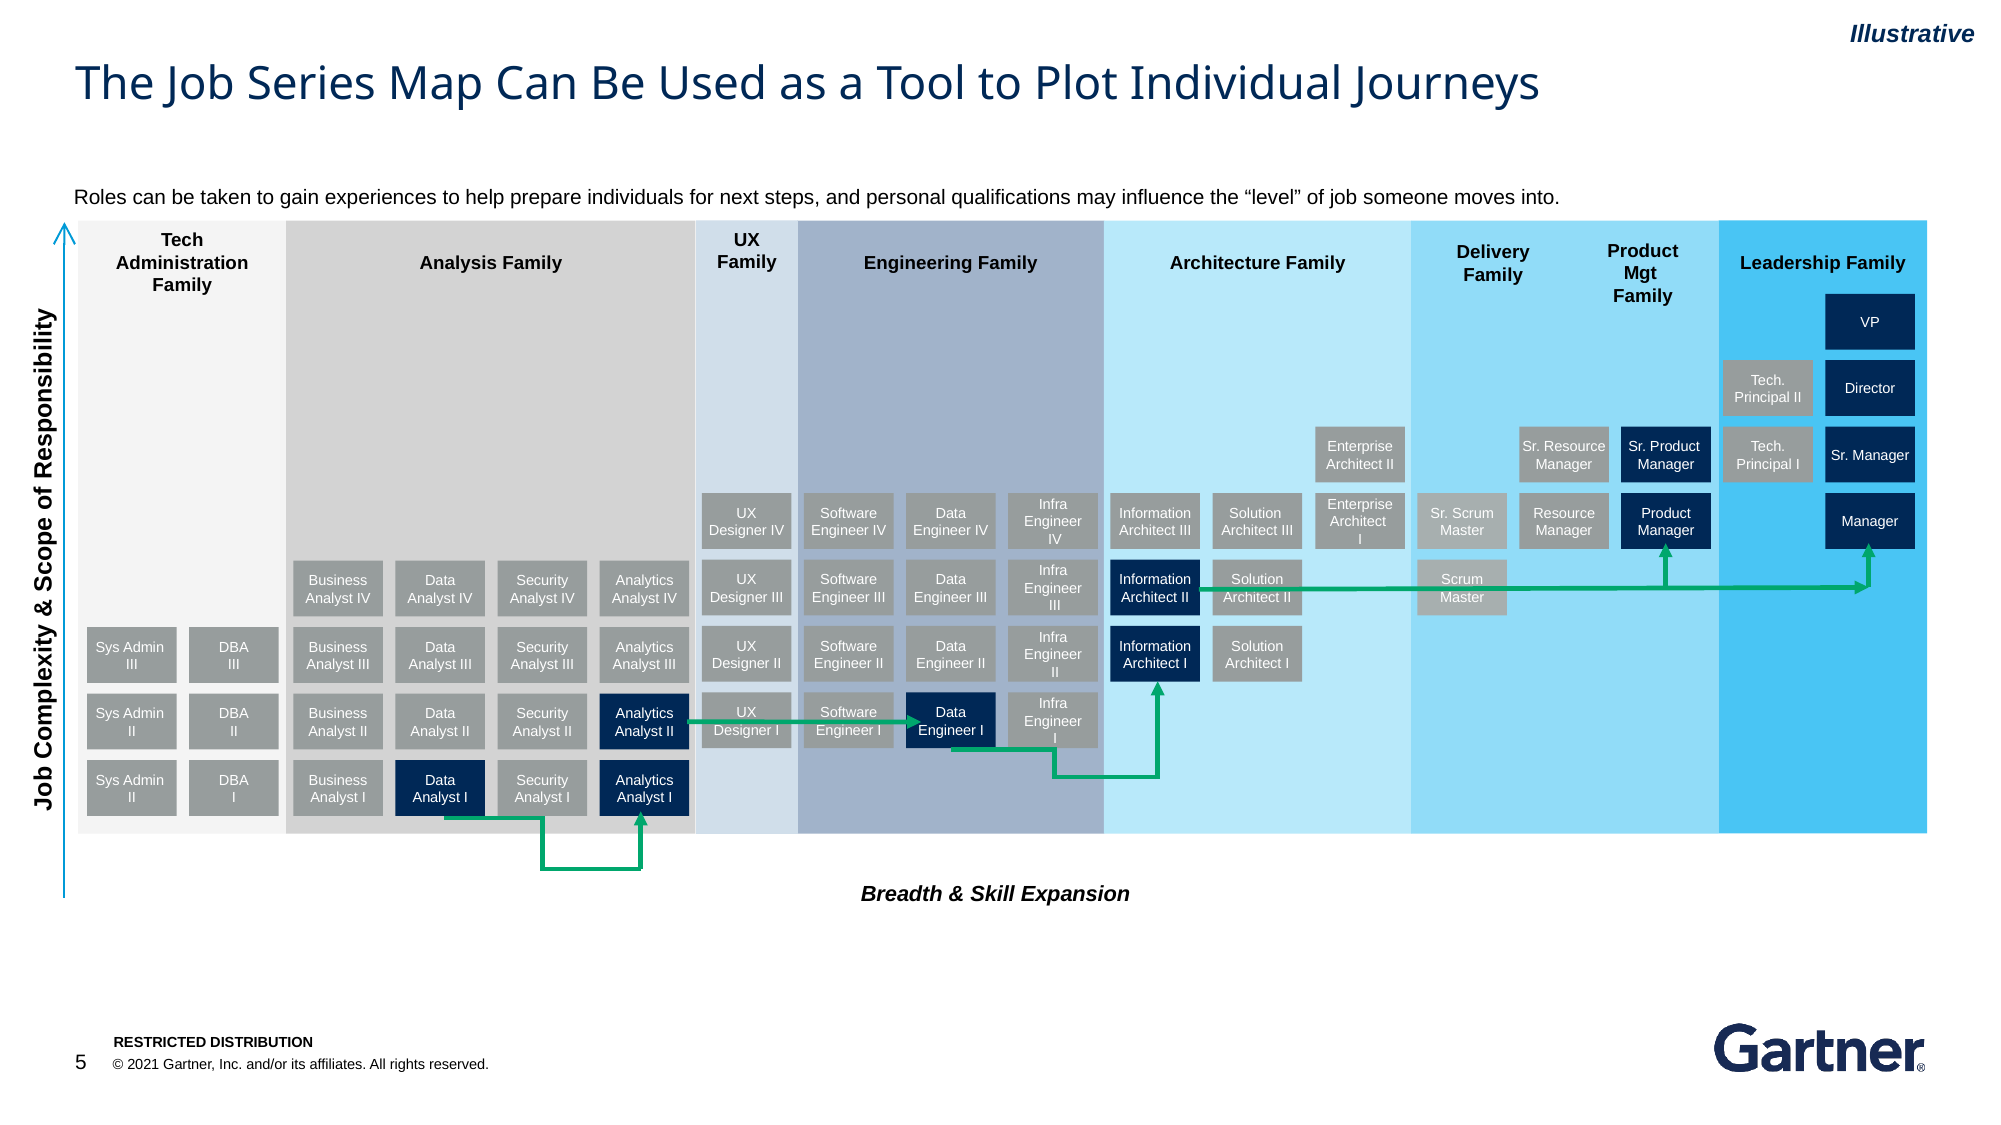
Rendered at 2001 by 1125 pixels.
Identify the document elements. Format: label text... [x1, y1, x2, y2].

text_box Job Complexity & Scope of Responsibility [19, 264, 63, 856]
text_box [77, 220, 1928, 834]
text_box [86, 627, 279, 816]
text_box Breadth & Skill Expansion [374, 872, 1618, 914]
picture [1714, 1023, 1925, 1072]
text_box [950, 681, 1158, 780]
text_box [803, 722, 894, 749]
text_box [803, 493, 894, 721]
text_box Roles can be taken to gain experiences to help prepare individuals for next steps, and personal qualifications may influence the “level” of job someone moves into. [73, 175, 1925, 216]
title The Job Series Map Can Be Used as a Tool to Plot Individual Journeys [75, 60, 1960, 140]
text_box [293, 560, 485, 816]
text_box Illustrative [1835, 10, 1991, 56]
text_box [444, 811, 641, 869]
